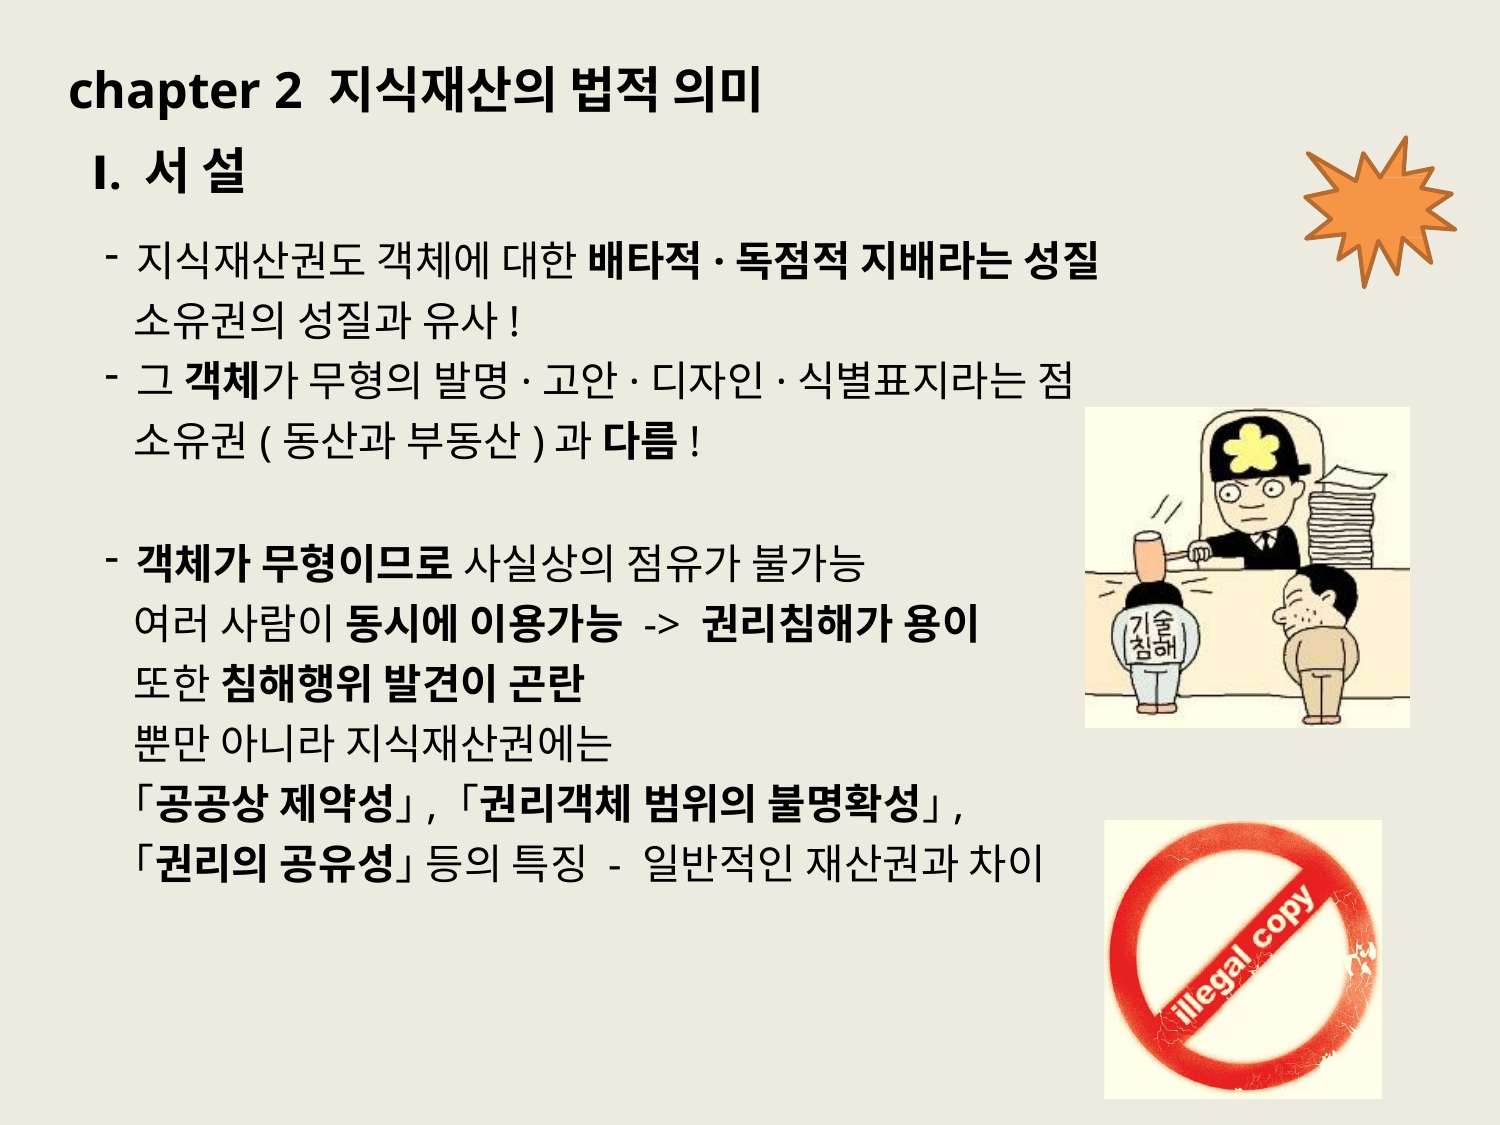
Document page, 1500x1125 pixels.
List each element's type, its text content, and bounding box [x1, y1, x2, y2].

text_box [1104, 820, 1382, 1099]
title chapter 2 지식재산의 법적 의미 [66, 56, 800, 247]
text_box [1085, 407, 1410, 728]
text_box [1305, 137, 1456, 288]
text_box Ⅰ. 서 설 지식재산권도 객체에 대한 배타적·독점적 지배라는 성질 소유권의 성질과 유사! 그 객체가 무형의 발명·고안·디자인·식별표지라는 점 소유권(동산과 부동산)과 다름! 객체가 무형이므로 사실상의 점유가 불가능 여러 사람이 동시에 이용가능 -> 권리침해가 용이 또한 침해행위 발견이 곤란 뿐만 아니라 지식재산권에는 ｢공공상 제약성｣, ｢권리객체 범위의 불명확성｣, ｢권리의 공유성｣ 등의 특징 - 일반적인 재산권과 차이 [89, 137, 1182, 888]
